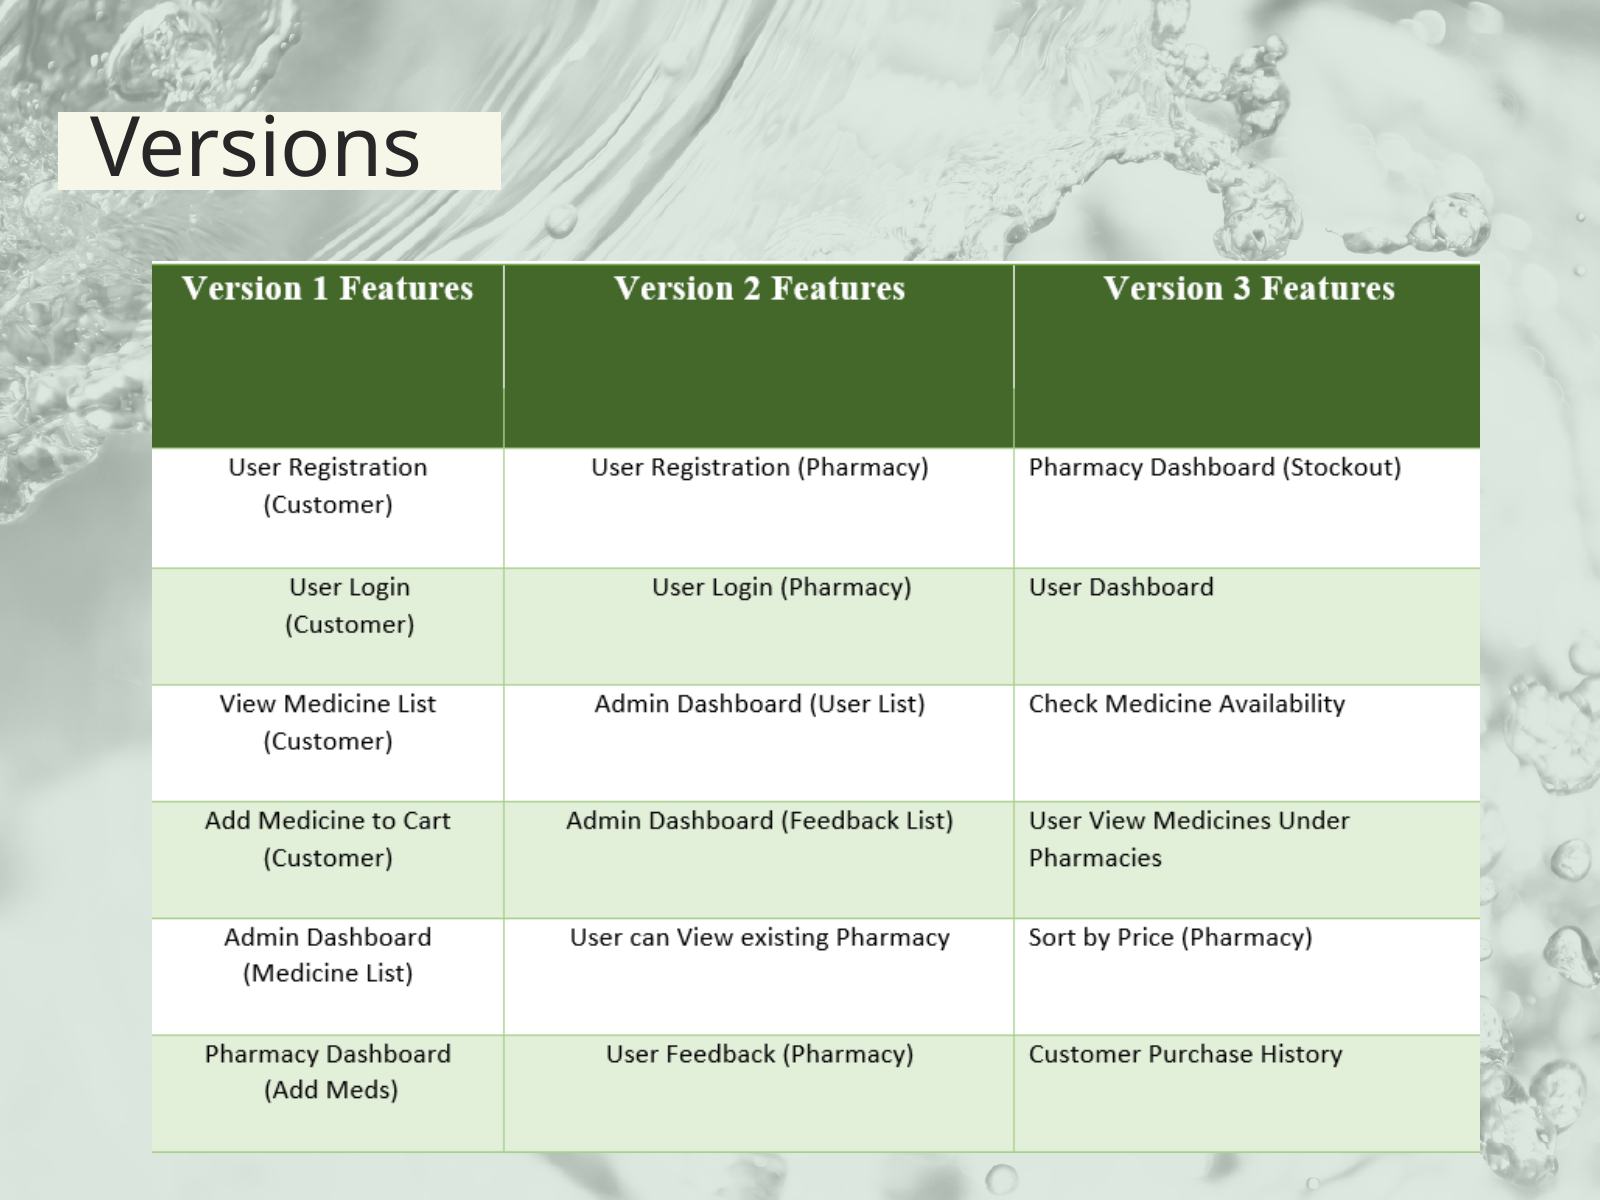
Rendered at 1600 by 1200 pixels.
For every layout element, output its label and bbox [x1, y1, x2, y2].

text_box [57, 111, 502, 191]
text_box [0, 0, 1600, 1200]
